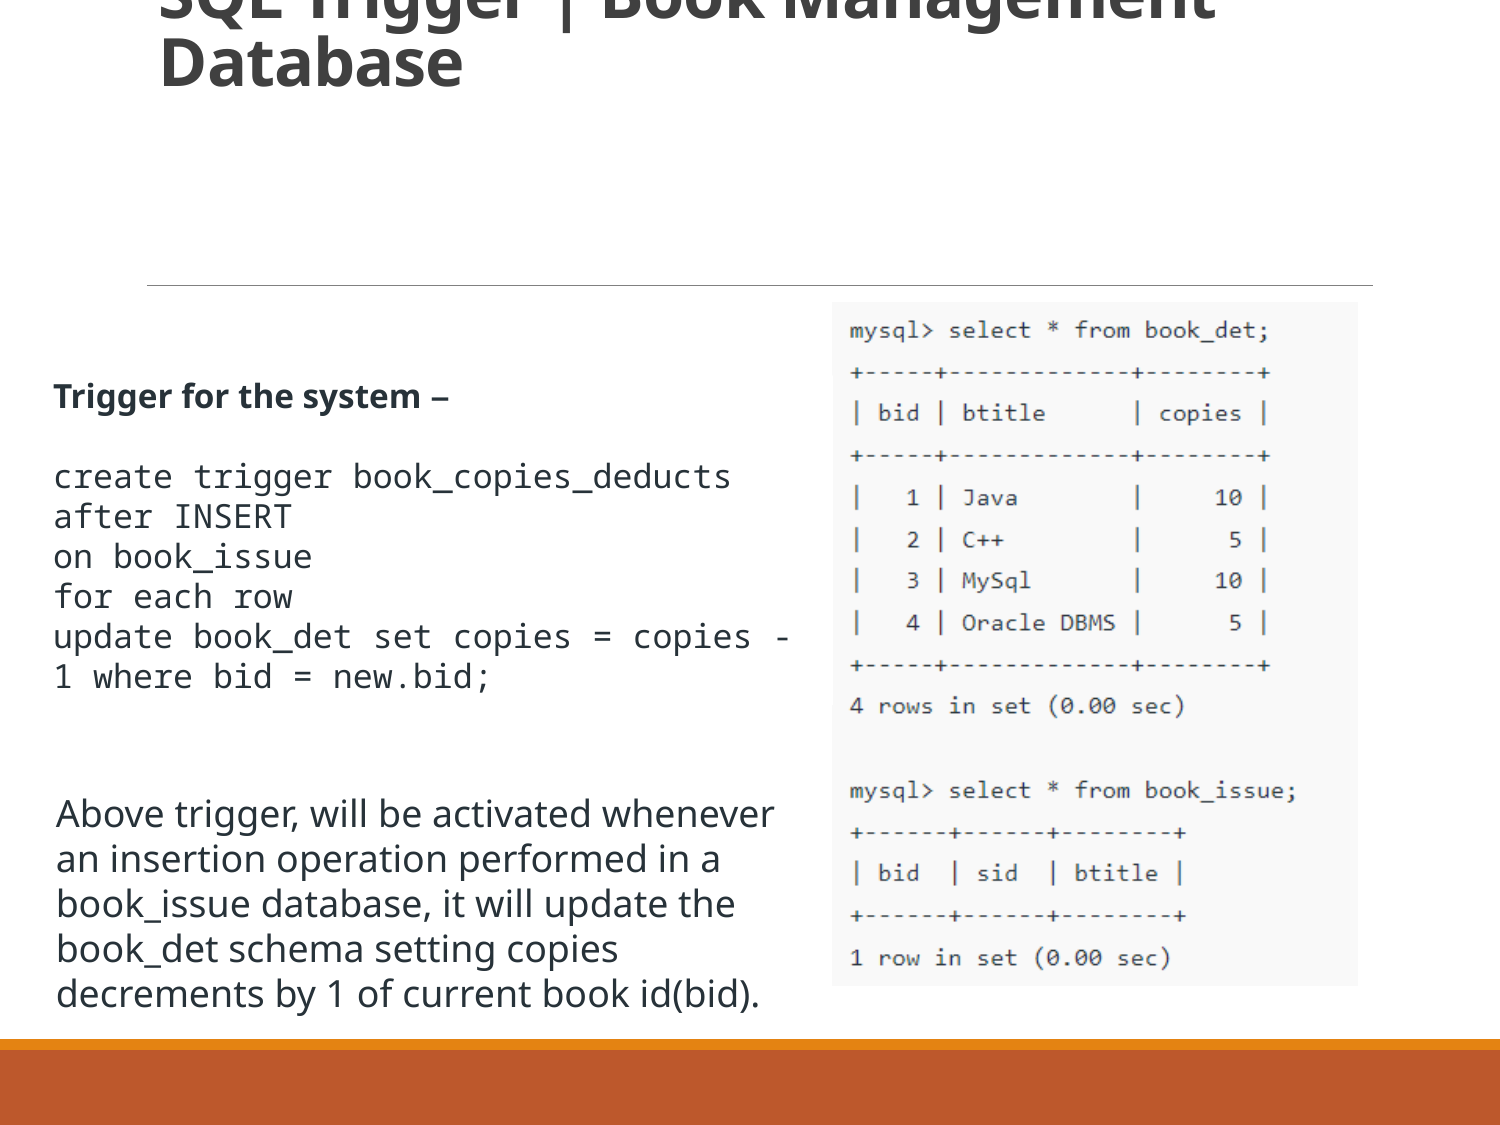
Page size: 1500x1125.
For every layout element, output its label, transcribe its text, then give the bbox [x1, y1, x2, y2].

picture [832, 301, 1359, 986]
title SQL Trigger | Book Management Database [143, 19, 1382, 108]
text_box Trigger for the system – create trigger book_copies_deducts after INSERT on book_issue for each row update book_det set copies = copies - 1 where bid = new.bid; [53, 375, 829, 706]
text_box Above trigger, will be activated whenever an insertion operation performed in a book_issue database, it will update the book_det schema setting copies decrements by 1 of current book id(bid). [41, 783, 792, 1023]
